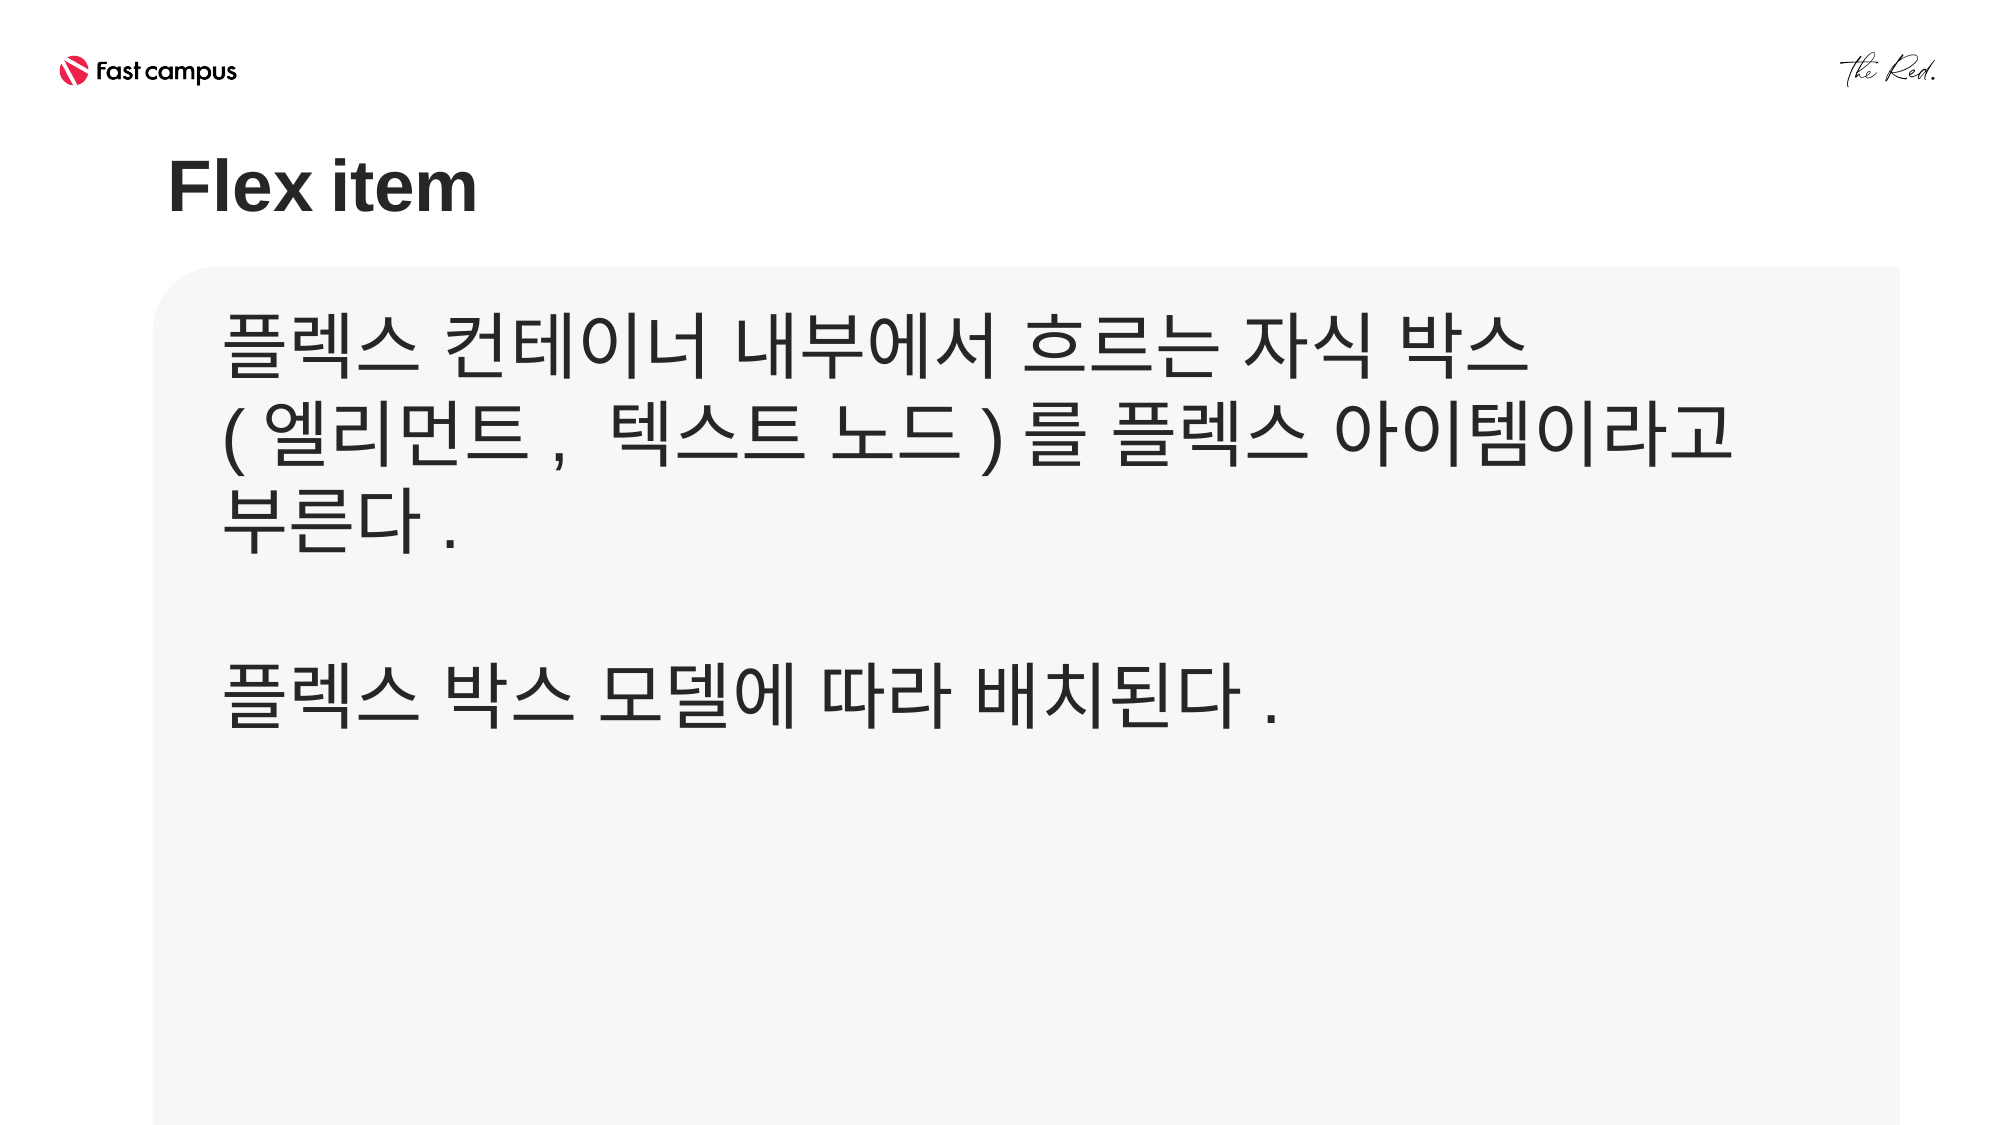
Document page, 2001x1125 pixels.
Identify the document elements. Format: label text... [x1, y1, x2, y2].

picture [1840, 52, 1935, 87]
list Flex item [153, 131, 2000, 232]
list 플렉스 컨테이너 내부에서 흐르는 자식 박스 (엘리먼트, 텍스트 노드)를 플렉스 아이템이라고 부른다. 플렉스 박스 모델에 따라 배치된다. [206, 293, 1900, 488]
picture [57, 53, 239, 88]
